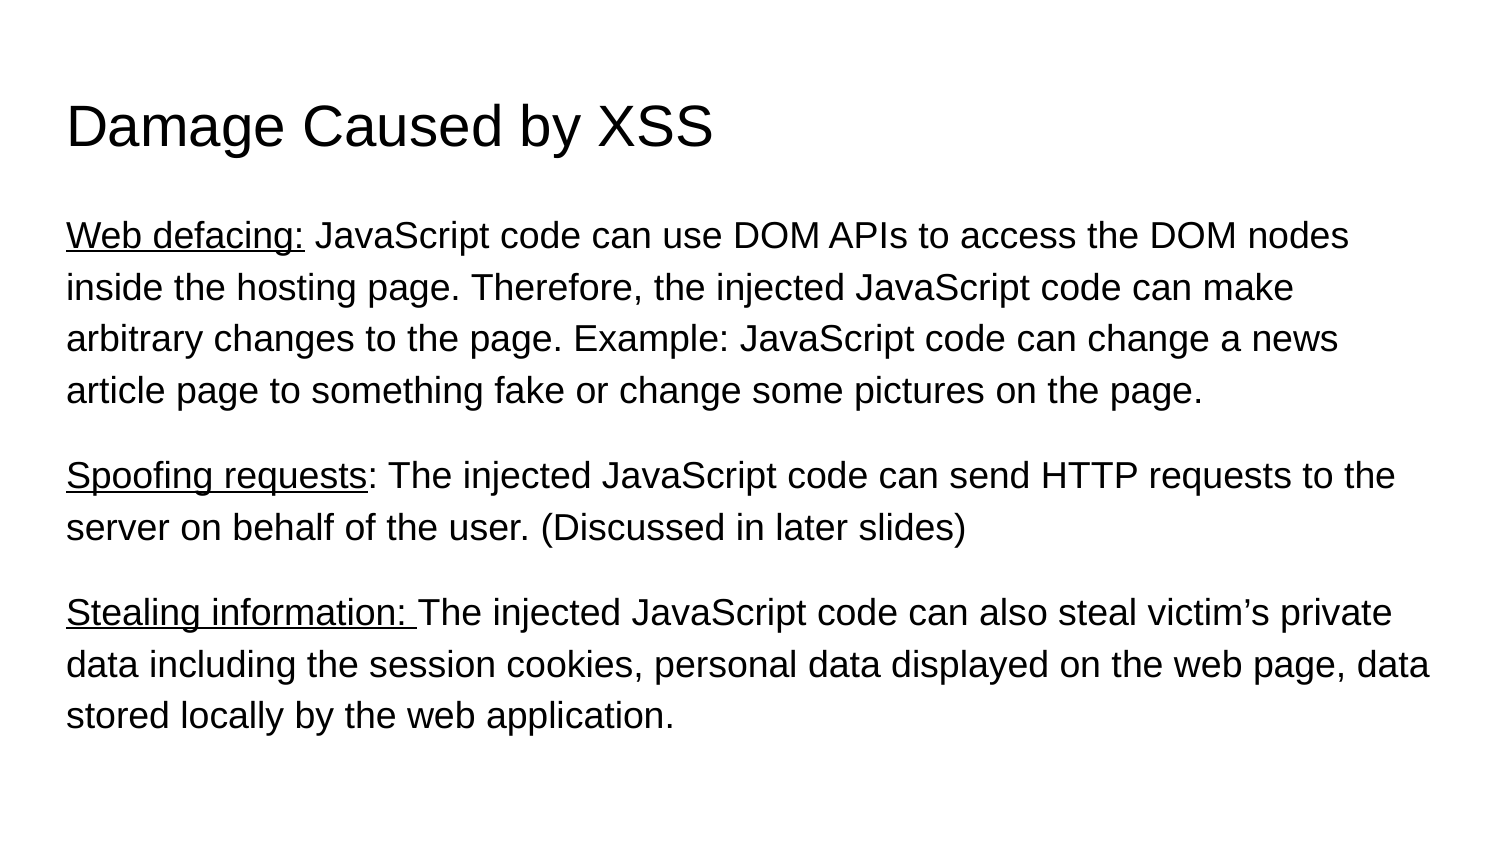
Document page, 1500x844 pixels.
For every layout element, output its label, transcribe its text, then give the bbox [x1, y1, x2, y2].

title Damage Caused by XSS [51, 72, 1449, 167]
list Web defacing: JavaScript code can use DOM APIs to access the DOM nodes inside the hosting page. Therefore, the injected JavaScript code can make arbitrary changes to the page. Example: JavaScript code can change a news article page to something fake or change some pictures on the page. Spoofing requests: The injected JavaScript code can send HTTP requests to the server on behalf of the user. (Discussed in later slides) Stealing information: The injected JavaScript code can also steal victim’s private data including the session cookies, personal data displayed on the web page, data stored locally by the web application. [51, 189, 1449, 750]
